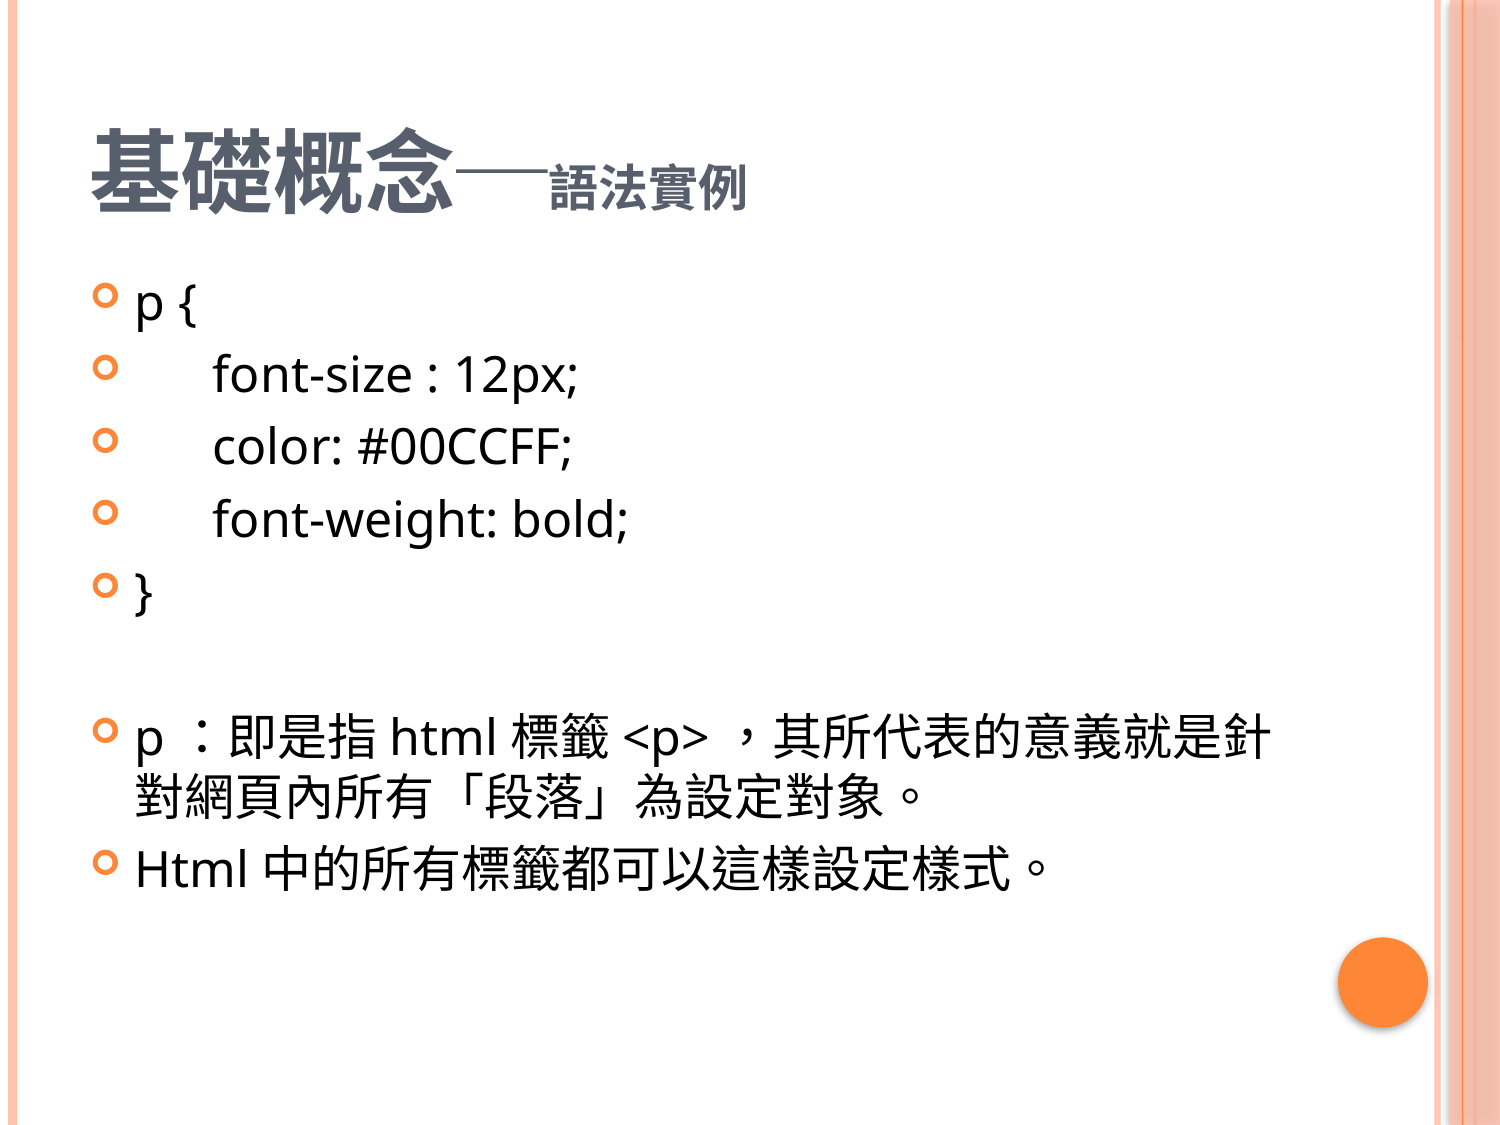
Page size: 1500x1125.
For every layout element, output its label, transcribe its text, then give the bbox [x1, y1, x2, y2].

title 基礎概念─語法實例 [75, 45, 1300, 233]
list p { font-size : 12px; color: #00CCFF; font-weight: bold; } p：即是指html標籤<p>，其所代表的意義就是針對網頁內所有「段落」為設定對象。 Html中的所有標籤都可以這樣設定樣式。 [75, 262, 1300, 1062]
